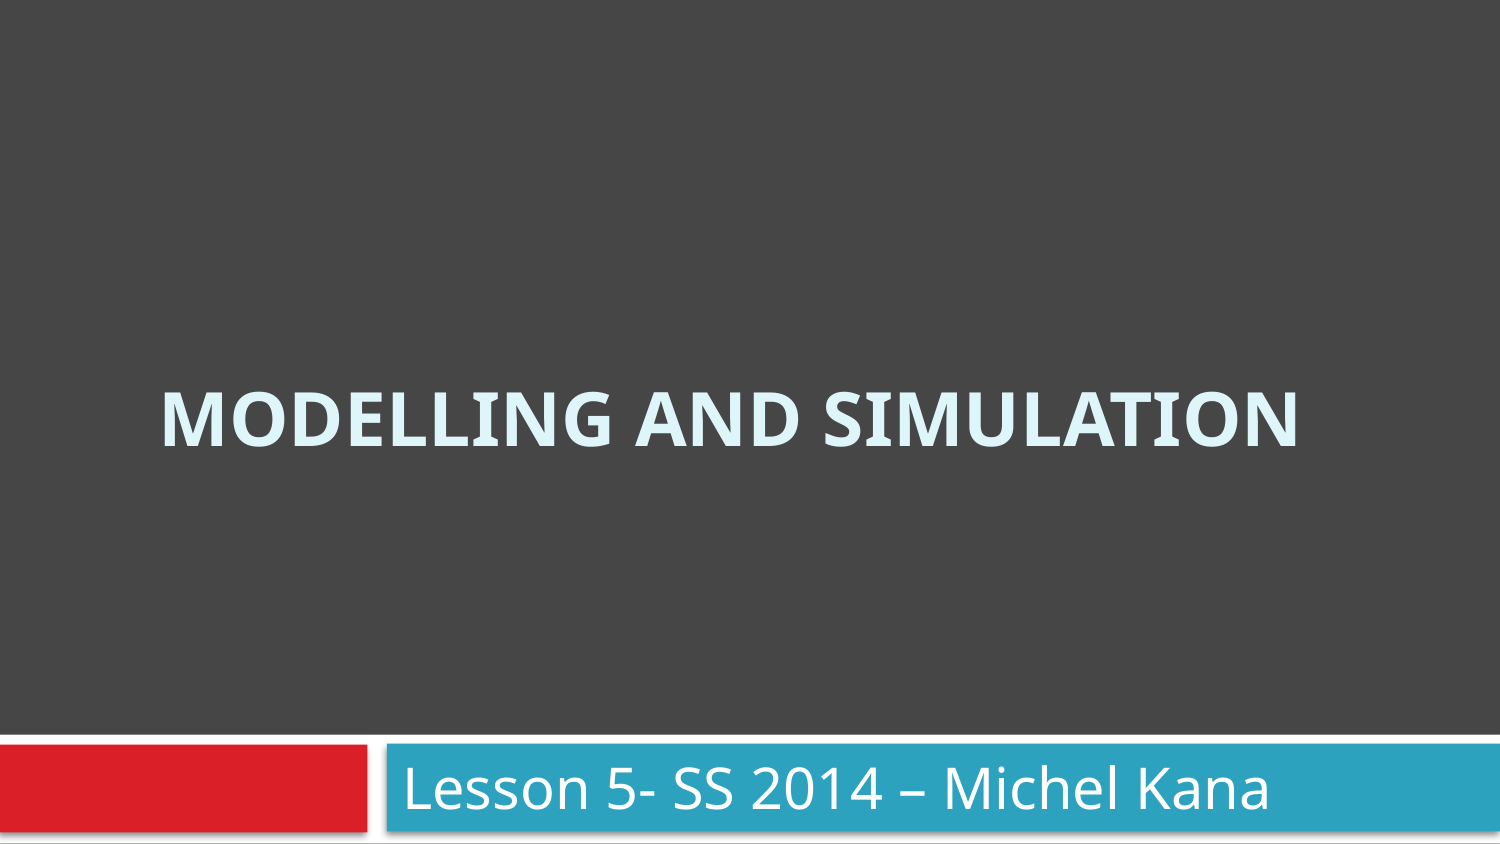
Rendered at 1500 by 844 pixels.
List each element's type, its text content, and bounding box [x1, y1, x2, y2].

subtitle Lesson 5- SS 2014 – Michel Kana [387, 744, 1457, 829]
title Modelling and Simulation [24, 171, 1438, 469]
